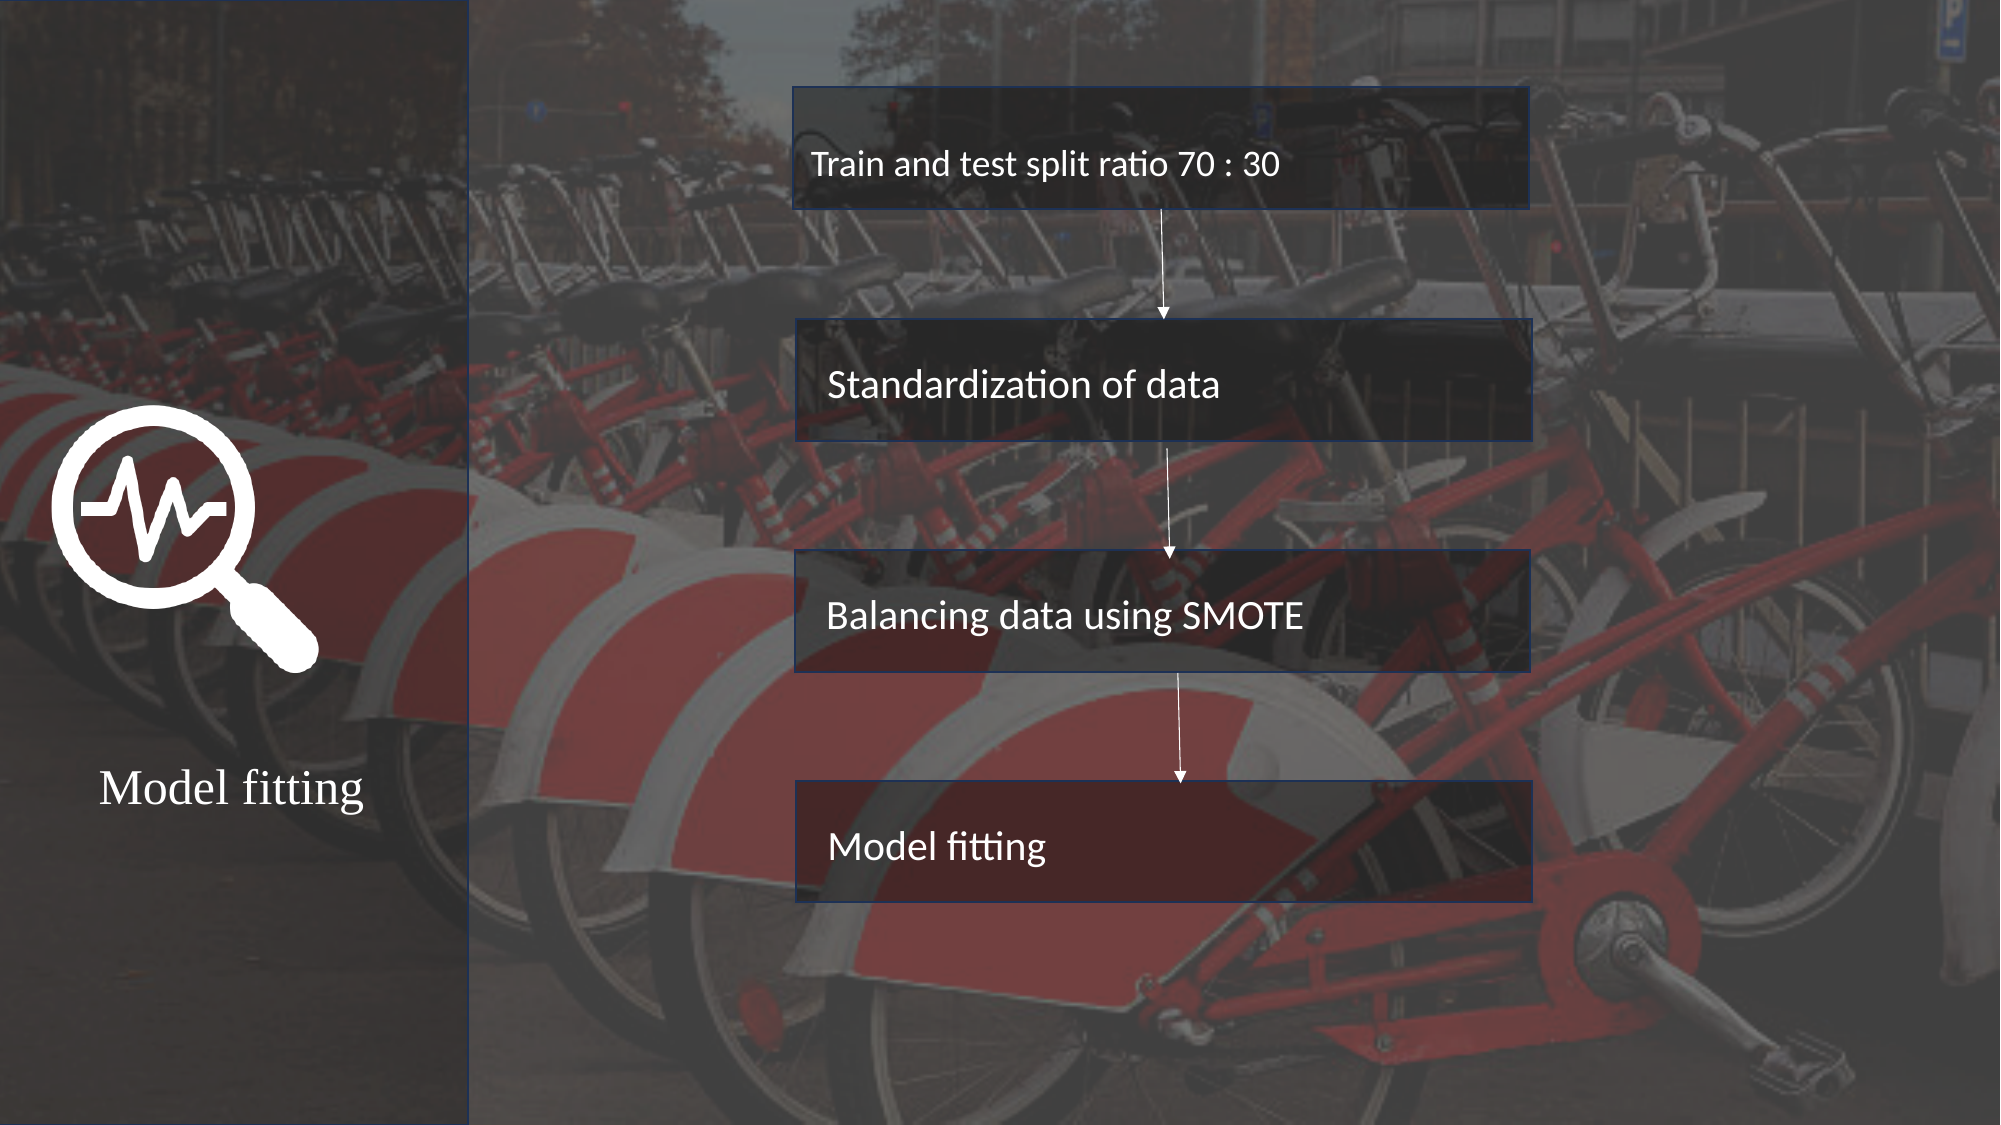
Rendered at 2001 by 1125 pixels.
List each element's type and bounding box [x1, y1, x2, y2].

text_box [1177, 672, 1181, 784]
picture [0, 0, 2000, 1125]
